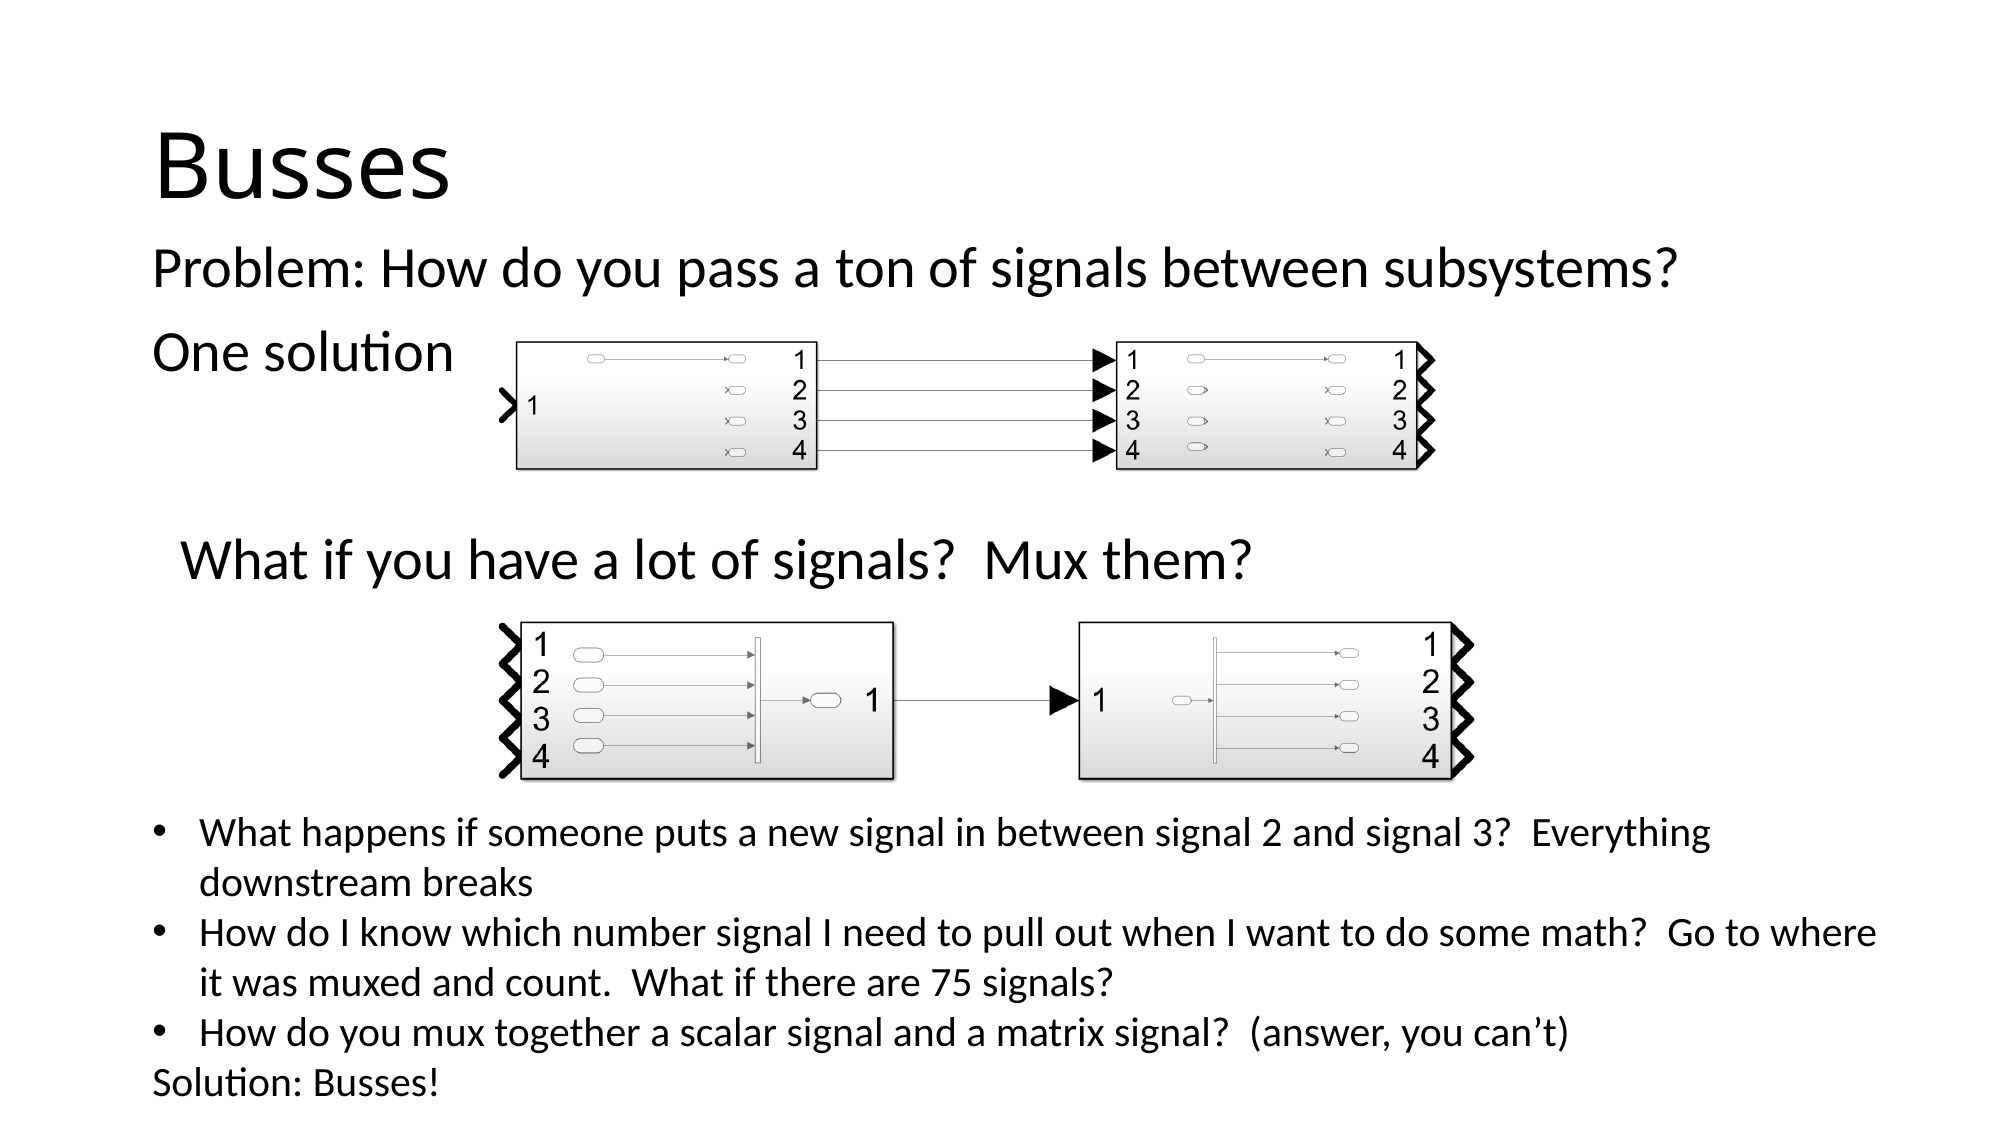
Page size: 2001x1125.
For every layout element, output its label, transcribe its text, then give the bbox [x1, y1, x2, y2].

text_box What if you have a lot of signals? Mux them? [165, 514, 1330, 599]
picture [496, 600, 1475, 798]
text_box What happens if someone puts a new signal in between signal 2 and signal 3? Everything downstream breaks How do I know which number signal I need to pull out when I want to do some math? Go to where it was muxed and count. What if there are 75 signals? How do you mux together a scalar signal and a matrix signal? (answer, you can’t) Solution: Busses! [137, 797, 1908, 1113]
picture [496, 333, 1439, 480]
list Problem: How do you pass a ton of signals between subsystems? One solution [137, 229, 1863, 427]
title Busses [137, 59, 1863, 229]
